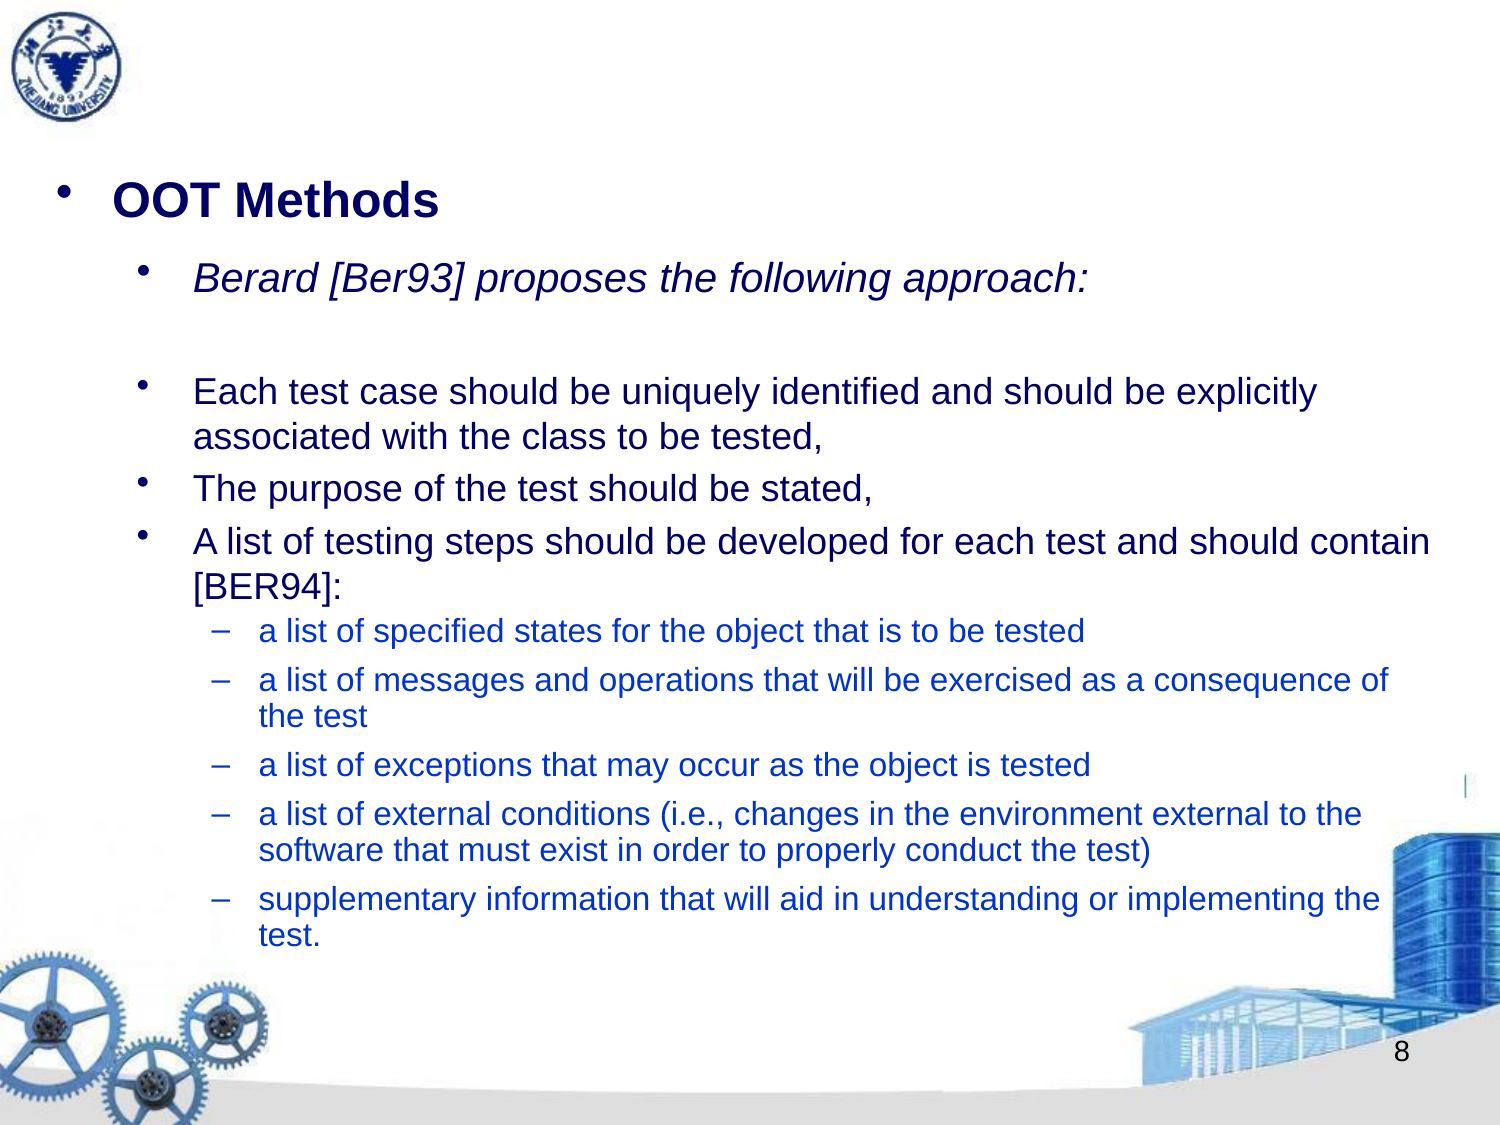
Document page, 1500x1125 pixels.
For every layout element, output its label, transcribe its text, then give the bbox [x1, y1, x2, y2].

text_box Berard [Ber93] proposes the following approach: Each test case should be uniquely identified and should be explicitly associated with the class to be tested, The purpose of the test should be stated, A list of testing steps should be developed for each test and should contain [BER94]: a list of specified states for the object that is to be tested a list of messages and operations that will be exercised as a consequence of the test a list of exceptions that may occur as the object is tested a list of external conditions (i.e., changes in the environment external to the software that must exist in order to properly conduct the test) supplementary information that will aid in understanding or implementing the test. [121, 243, 1447, 962]
slide_number 8 [1115, 1024, 1426, 1103]
text_box OOT Methods [41, 160, 1392, 303]
picture [0, 0, 1500, 1125]
